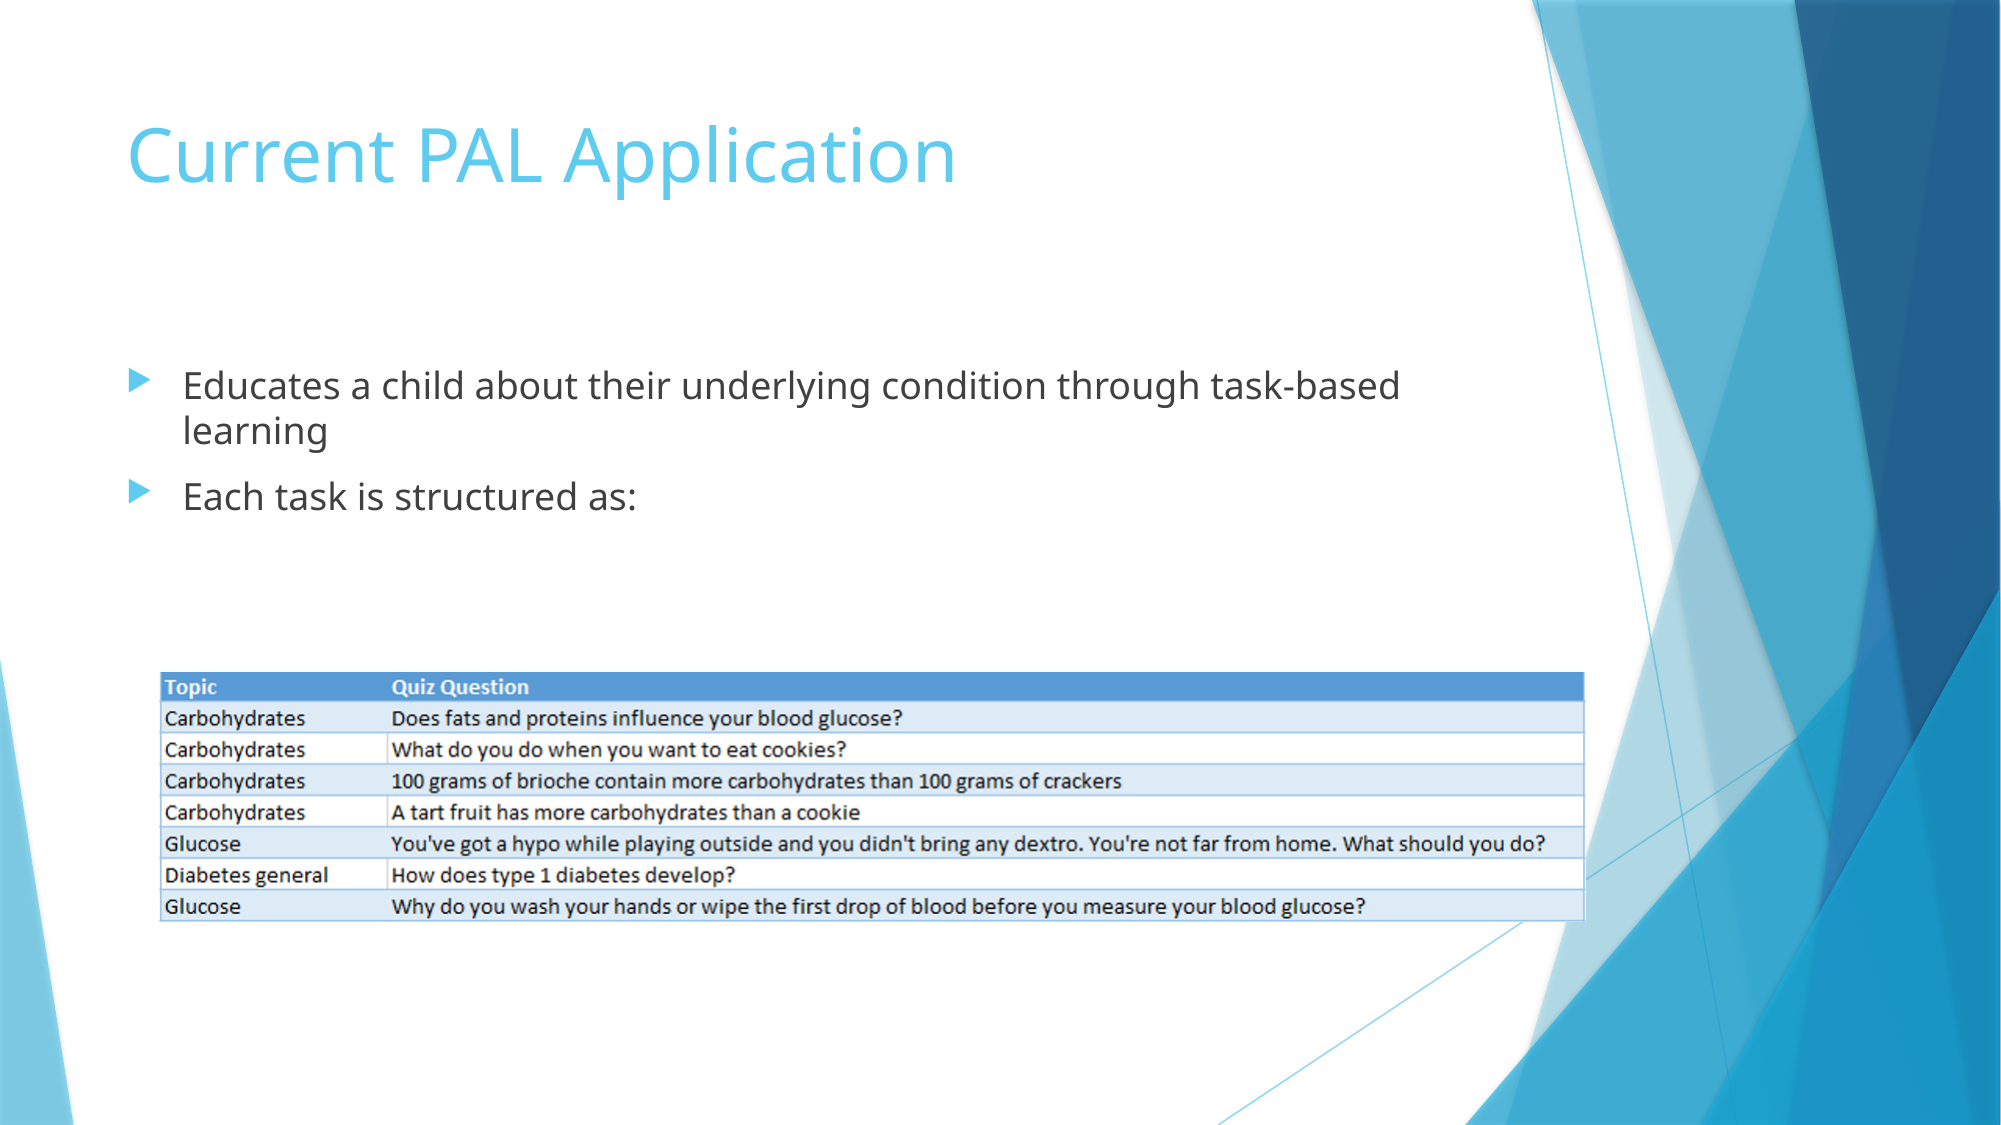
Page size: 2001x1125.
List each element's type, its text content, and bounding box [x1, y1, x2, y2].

picture [158, 672, 1586, 923]
title Current PAL Application [111, 99, 1522, 317]
